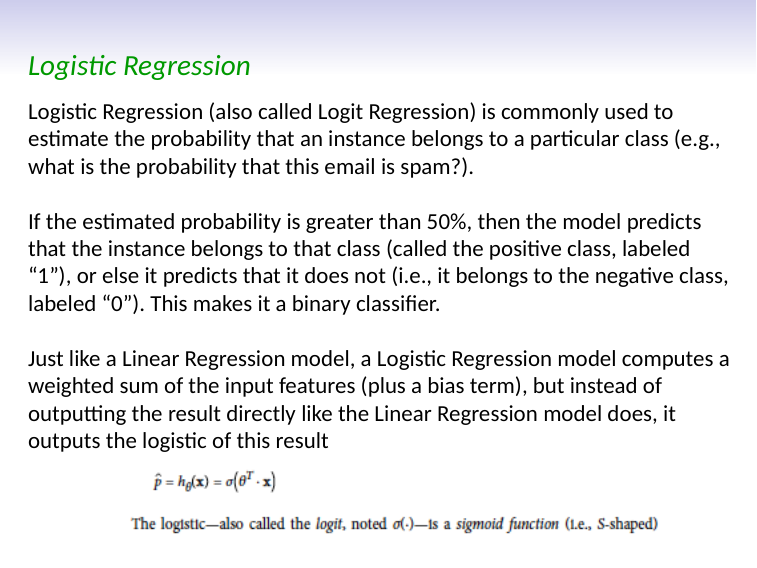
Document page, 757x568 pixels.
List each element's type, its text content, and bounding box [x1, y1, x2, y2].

list Logistic Regression (also called Logit Regression) is commonly used to estimate the probability that an instance belongs to a particular class (e.g., what is the probability that this email is spam?). If the estimated probability is greater than 50%, then the model predicts that the instance belongs to that class (called the positive class, labeled “1”), or else it predicts that it does not (i.e., it belongs to the negative class, labeled “0”). This makes it a binary classifier. Just like a Linear Regression model, a Logistic Regression model computes a weighted sum of the input features (plus a bias term), but instead of outputting the result directly like the Linear Regression model does, it outputs the logistic of this result [28, 96, 741, 541]
title Logistic Regression [28, 46, 652, 82]
picture [115, 466, 667, 537]
picture [0, 0, 756, 74]
